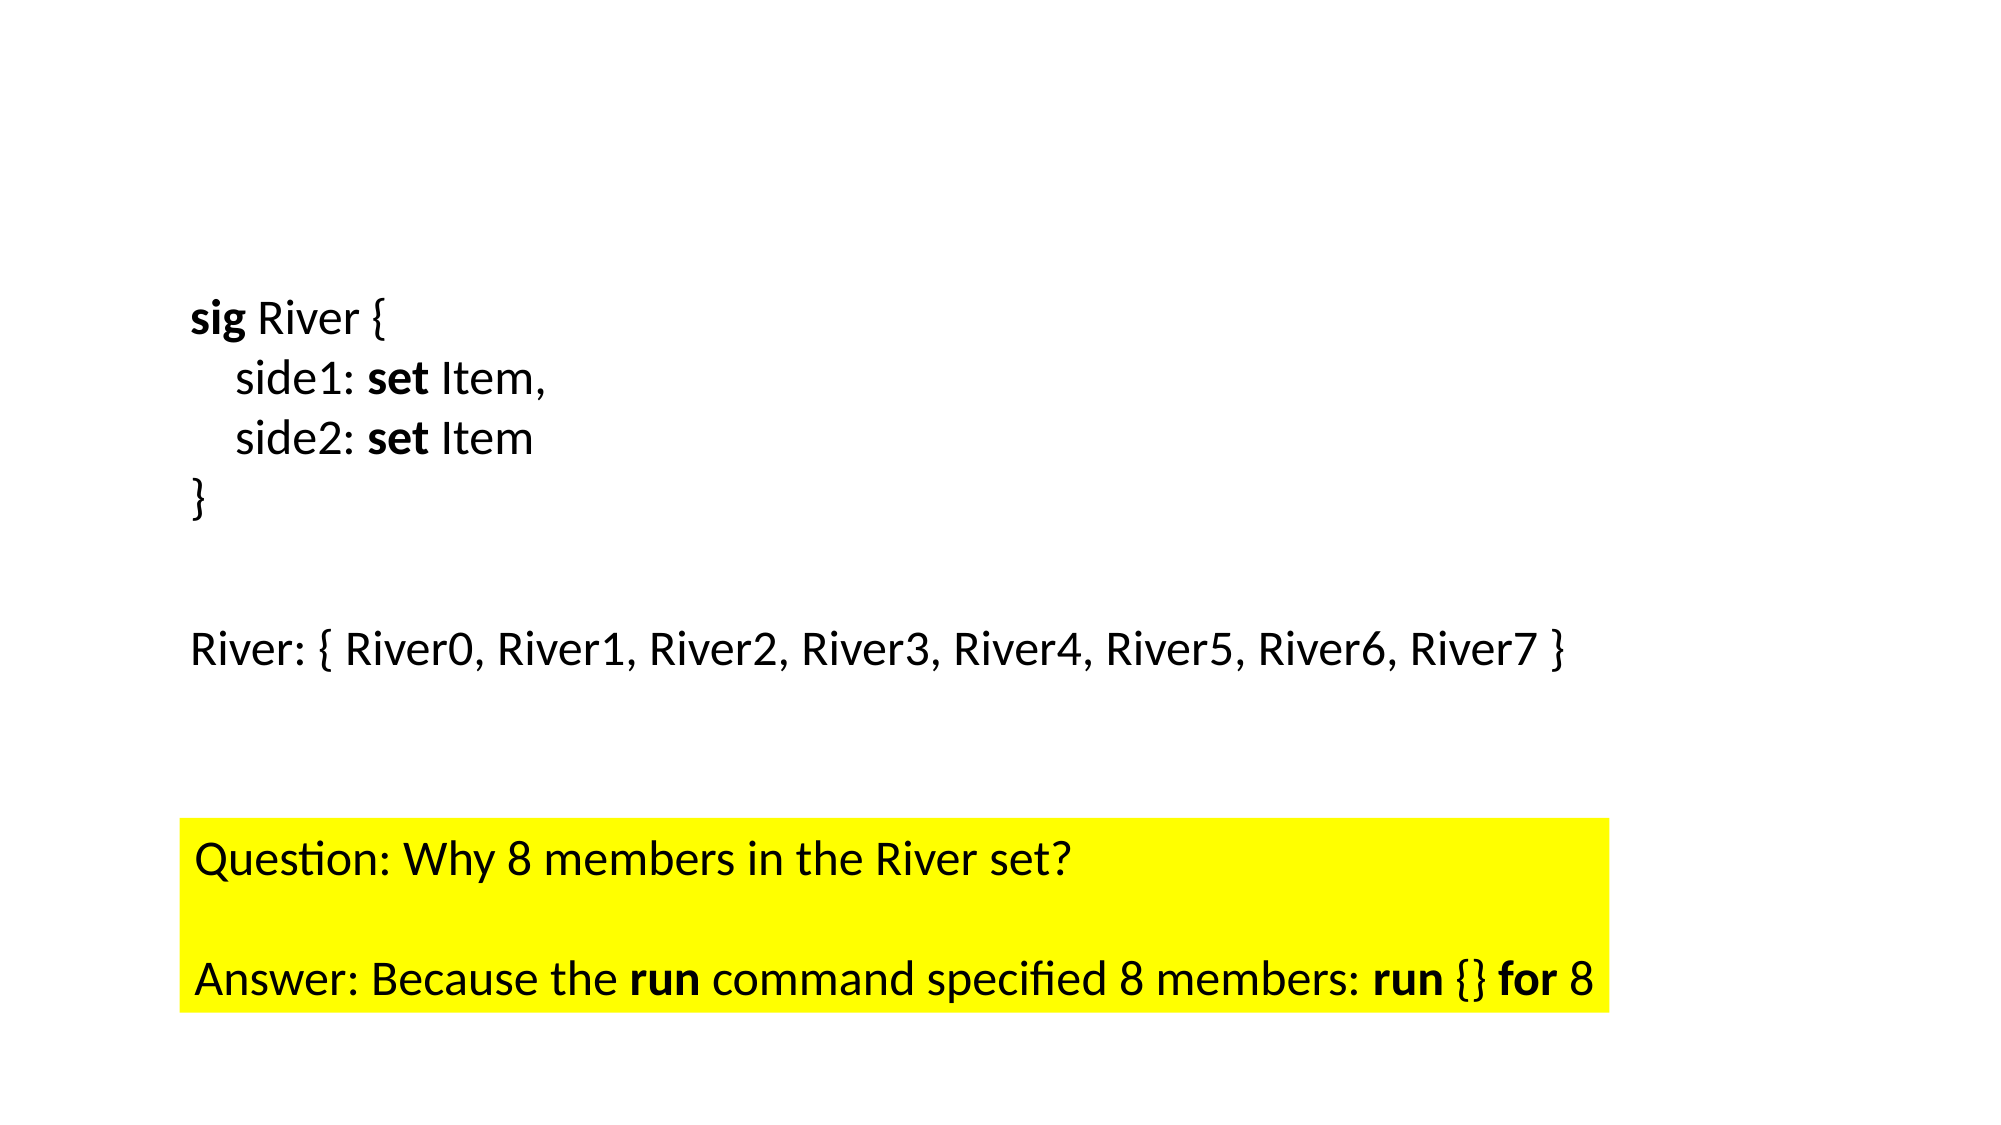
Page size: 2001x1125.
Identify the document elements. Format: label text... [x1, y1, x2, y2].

text_box River: { River0, River1, River2, River3, River4, River5, River6, River7 } [175, 608, 1675, 683]
text_box Question: Why 8 members in the River set? Answer: Because the run command specified 8 members: run {} for 8 [179, 817, 1610, 1013]
text_box sig River { side1: set Item, side2: set Item } [175, 277, 614, 532]
